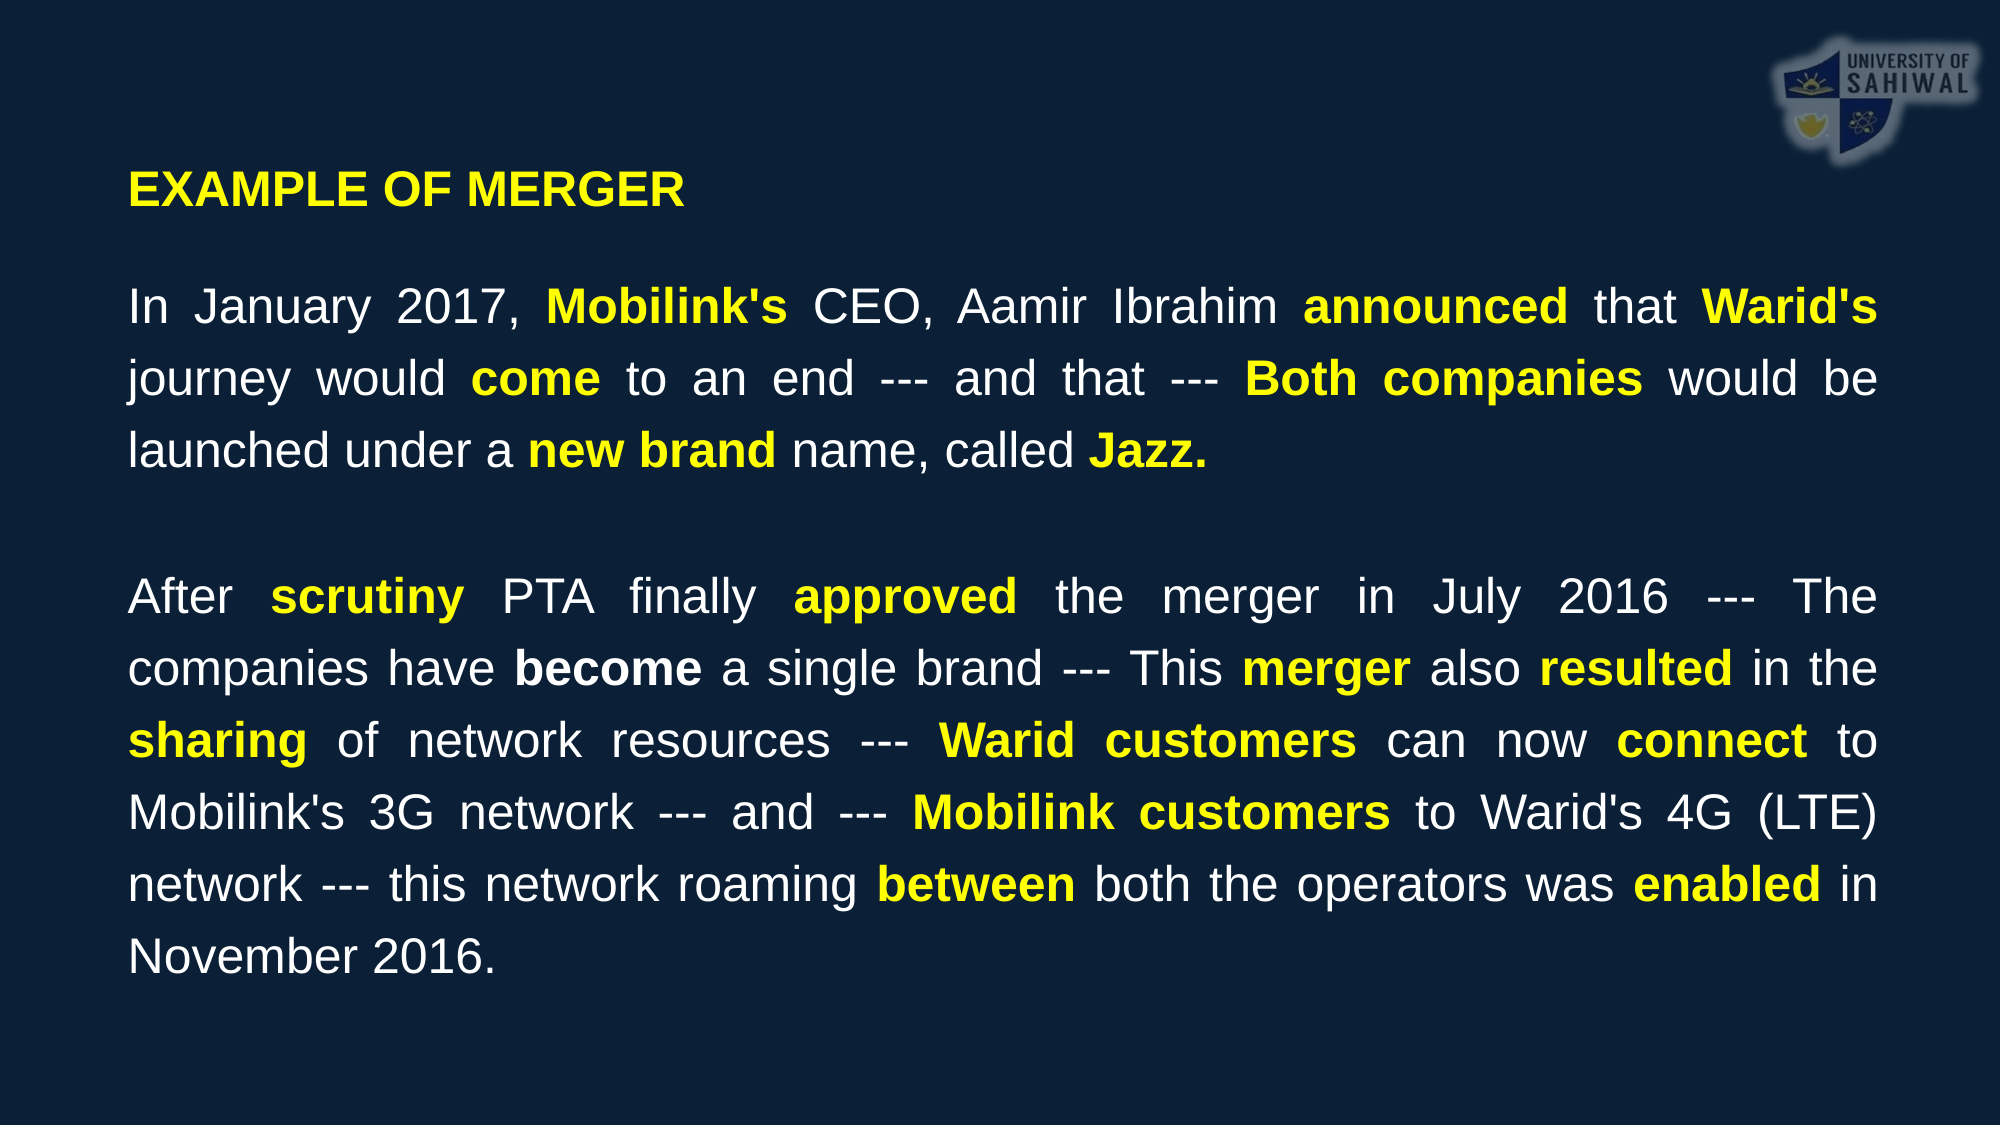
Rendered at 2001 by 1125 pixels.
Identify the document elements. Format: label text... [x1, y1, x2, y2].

list EXAMPLE OF MERGER In January 2017, Mobilink's CEO, Aamir Ibrahim announced that Warid's journey would come to an end --- and that --- Both companies would be launched under a new brand name, called Jazz. After scrutiny PTA finally approved the merger in July 2016 --- The companies have become a single brand --- This merger also resulted in the sharing of network resources --- Warid customers can now connect to Mobilink's 3G network --- and --- Mobilink customers to Warid's 4G (LTE) network --- this network roaming between both the operators was enabled in November 2016. [106, 93, 1894, 1032]
picture [1747, 0, 2000, 208]
